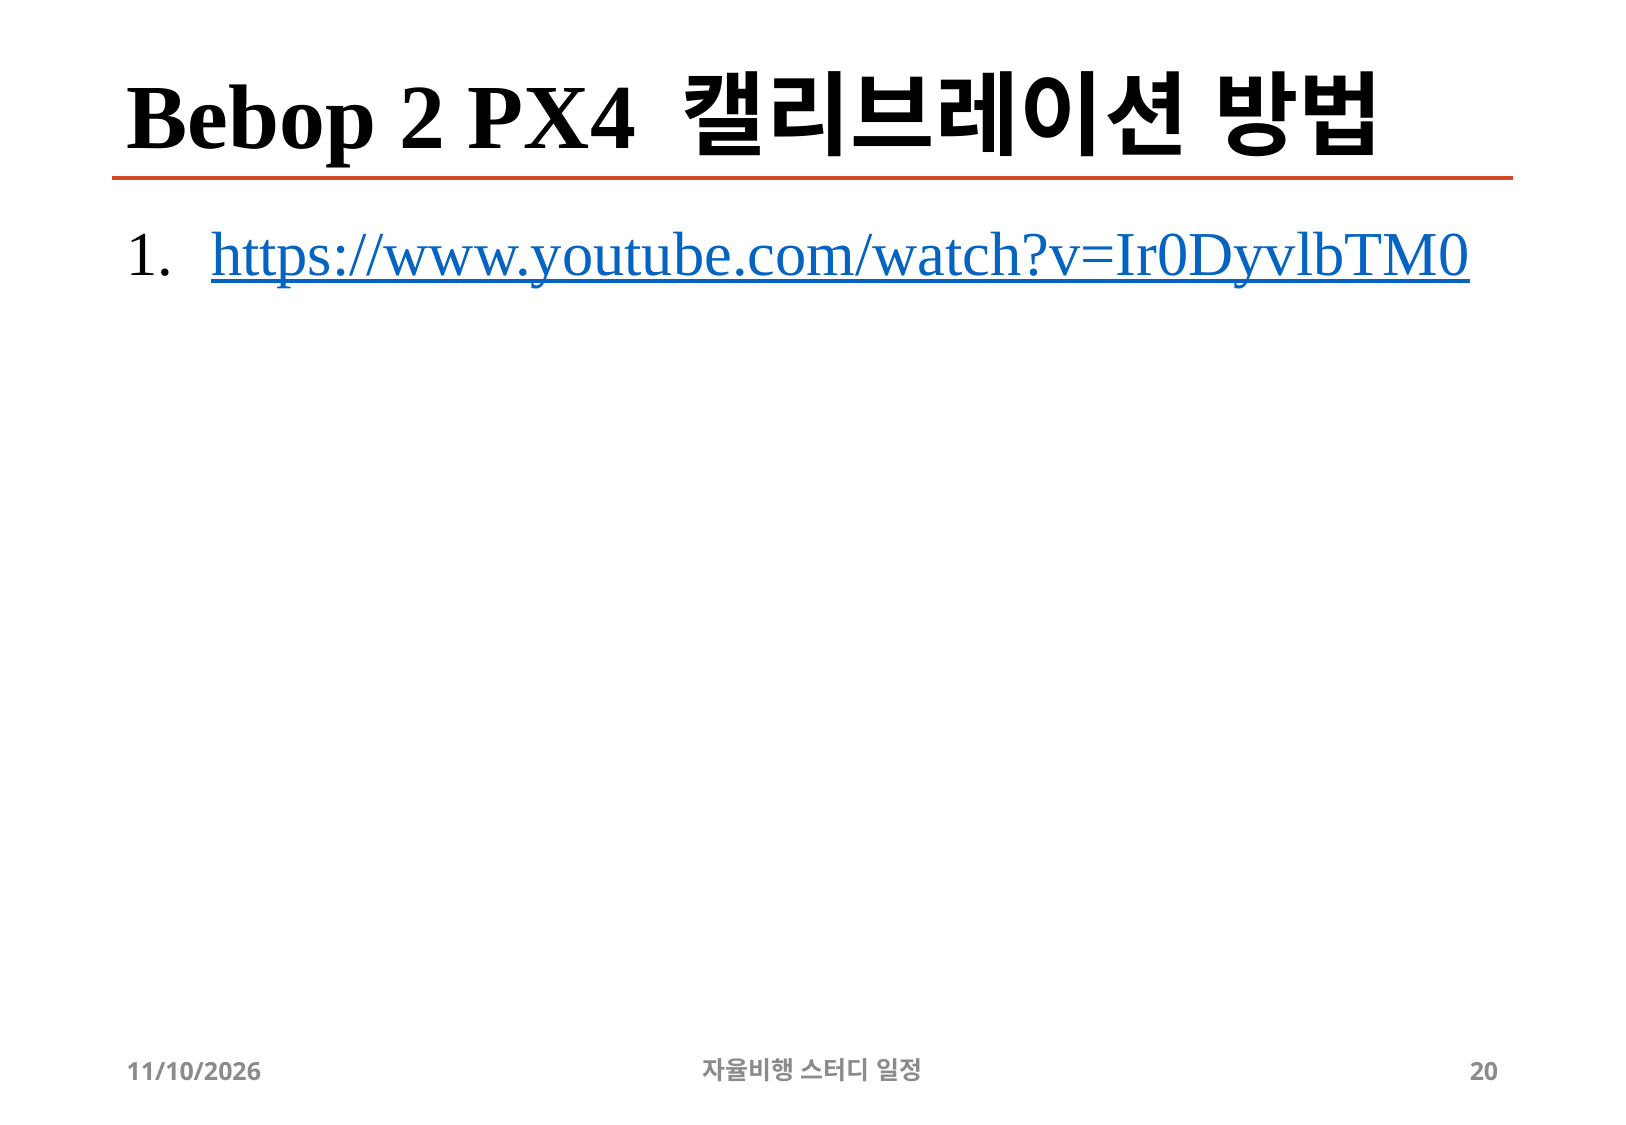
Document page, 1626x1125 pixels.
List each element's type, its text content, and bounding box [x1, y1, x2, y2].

title Bebop 2 PX4 캘리브레이션 방법 [111, 59, 1514, 179]
list https://www.youtube.com/watch?v=Ir0DyvlbTM0 [111, 205, 1514, 1014]
slide_number 20 [1433, 1042, 1514, 1103]
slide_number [111, 1042, 303, 1103]
footer 자율비행 스터디 일정 [538, 1042, 1087, 1103]
